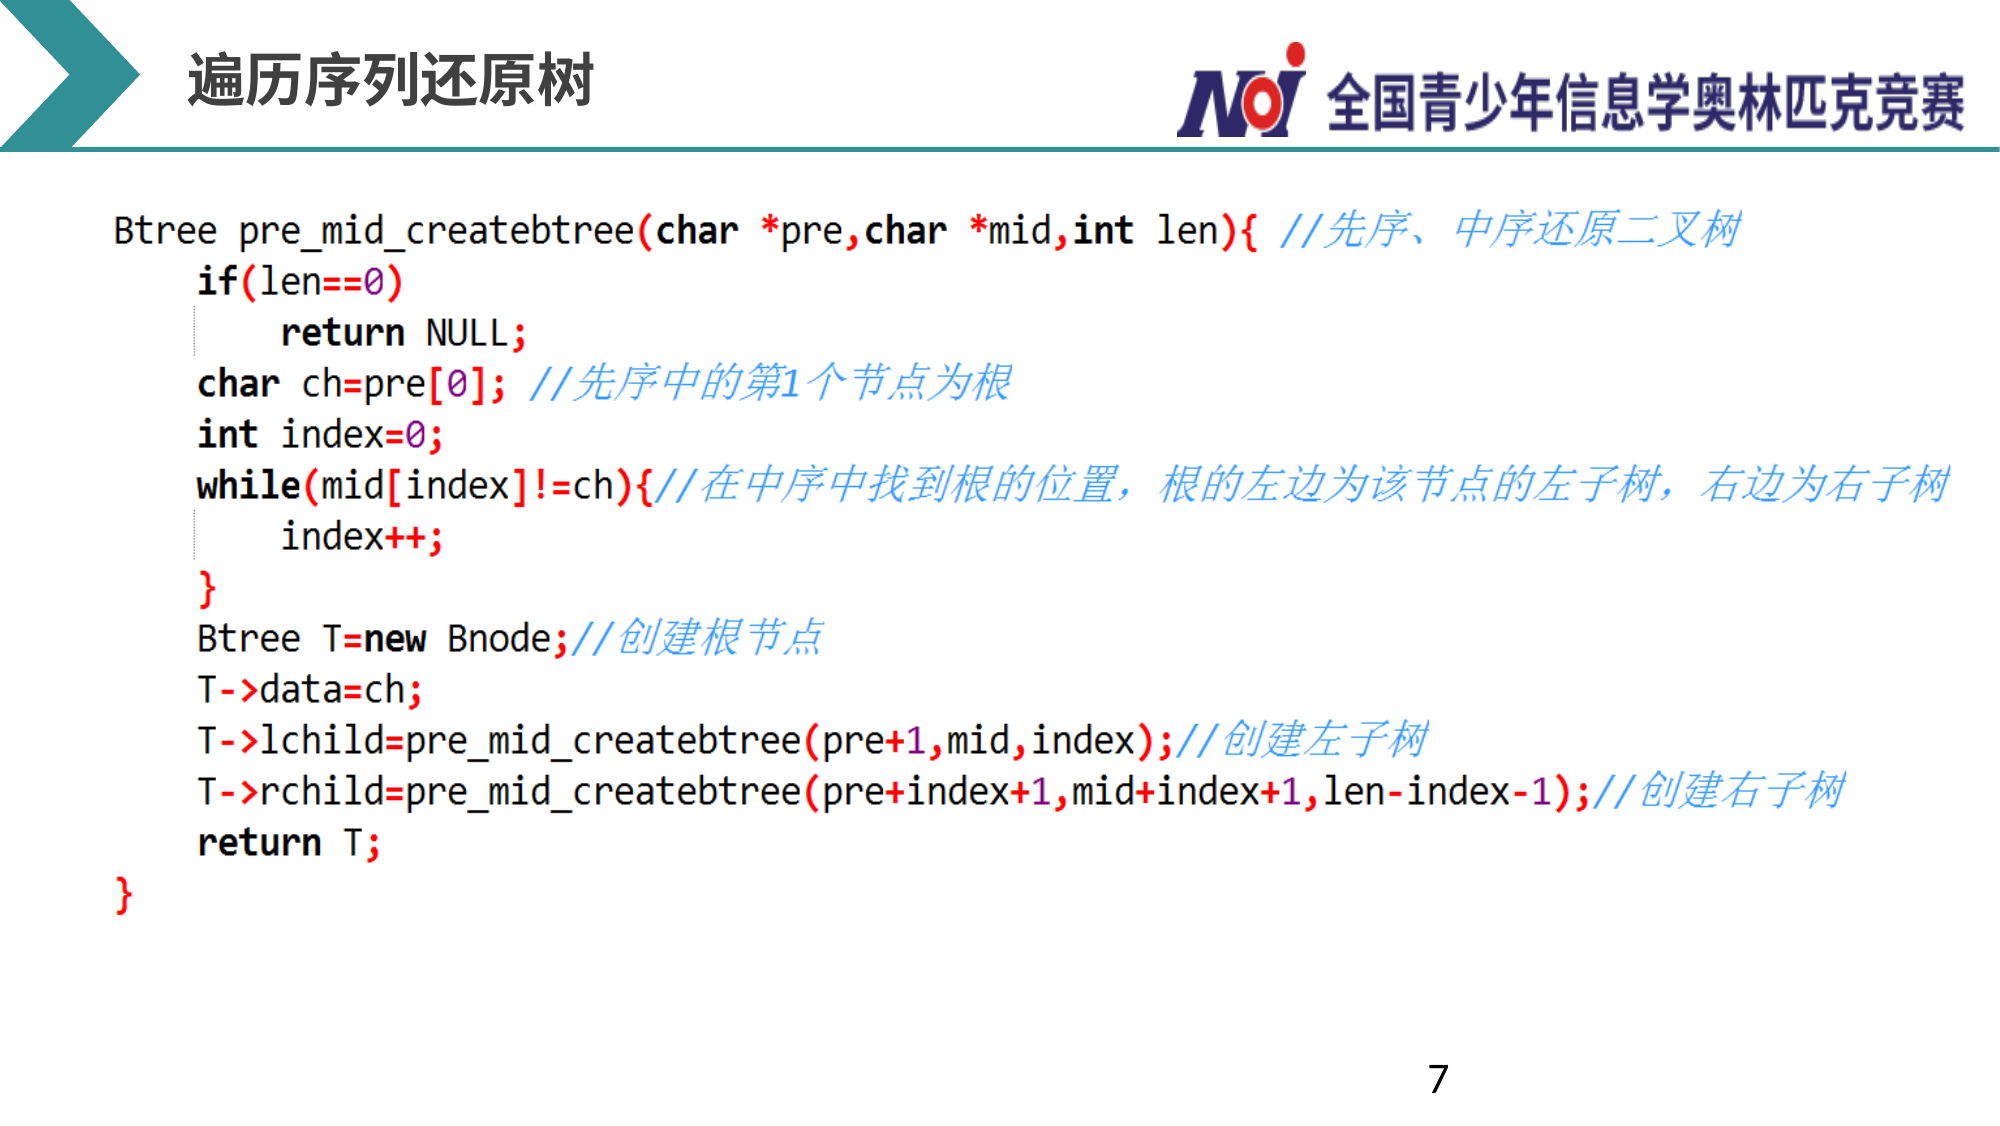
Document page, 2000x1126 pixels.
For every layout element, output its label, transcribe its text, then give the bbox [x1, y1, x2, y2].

picture [1176, 42, 1967, 138]
text_box [0, 0, 142, 148]
text_box 遍历序列还原树 [173, 35, 823, 121]
slide_number 7 [1412, 1042, 1863, 1103]
picture [113, 207, 1957, 918]
